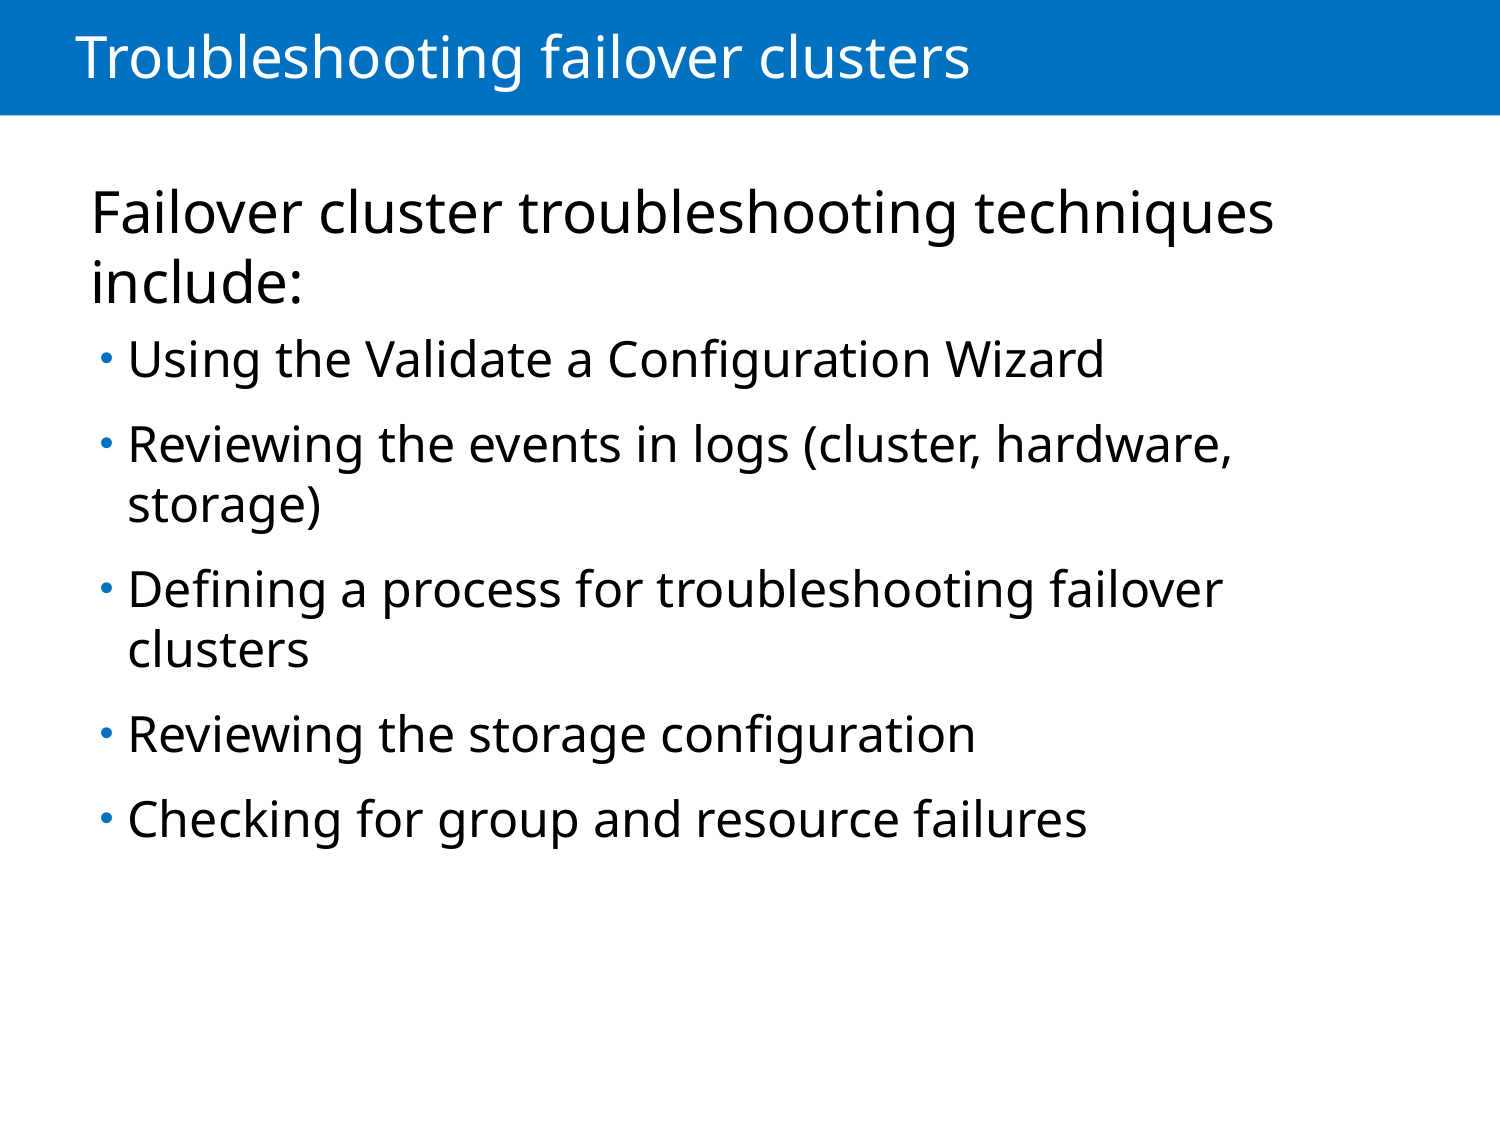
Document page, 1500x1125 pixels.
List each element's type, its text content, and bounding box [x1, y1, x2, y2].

text_box Failover cluster troubleshooting techniques include: Using the Validate a Configuration Wizard Reviewing the events in logs (cluster, hardware, storage) Defining a process for troubleshooting failover clusters Reviewing the storage configuration Checking for group and resource failures [75, 167, 1408, 1012]
title Troubleshooting failover clusters [75, 0, 1351, 122]
